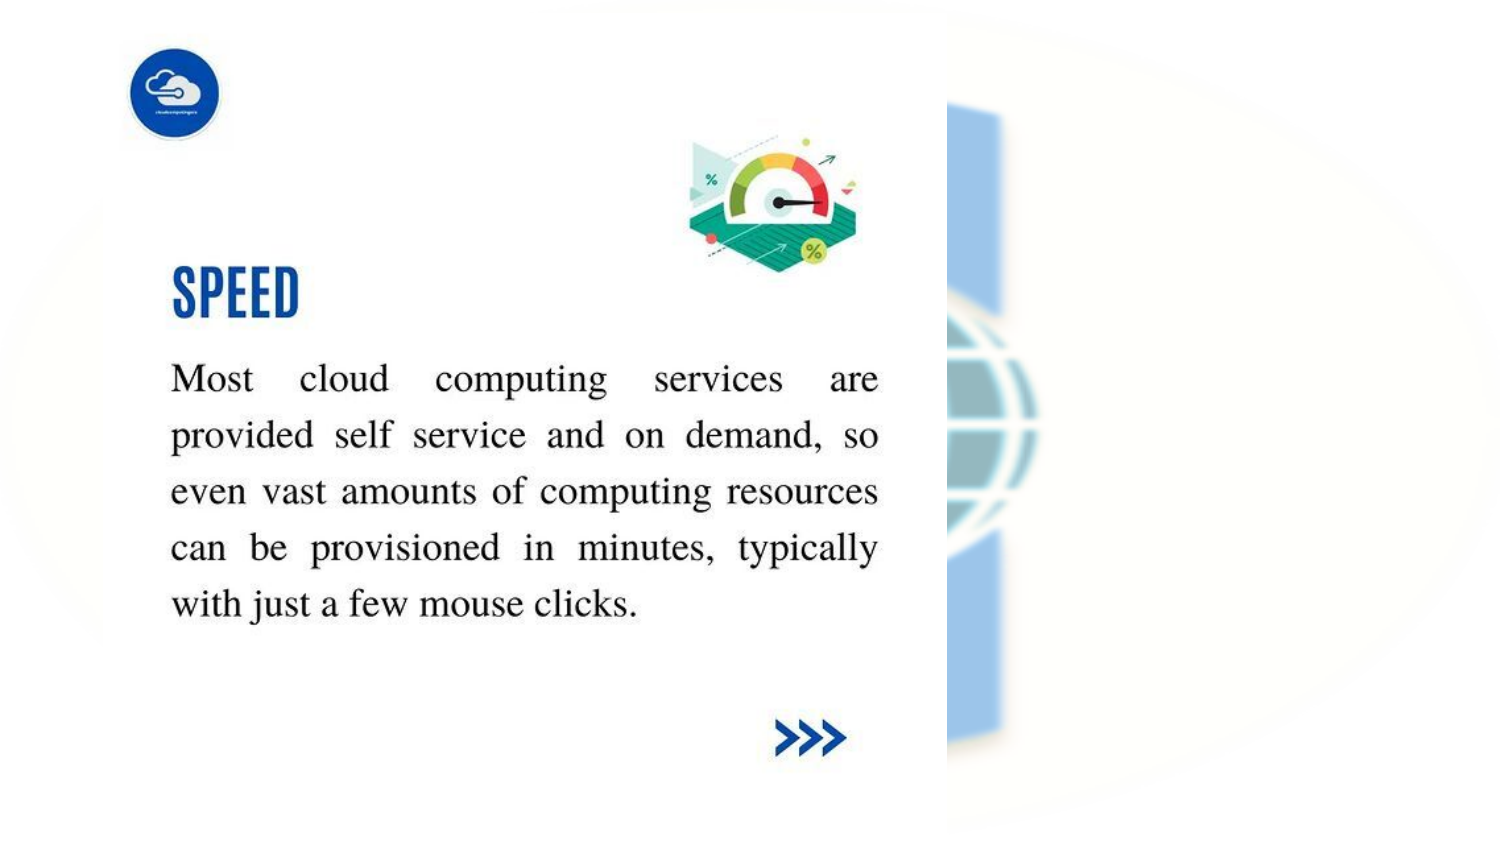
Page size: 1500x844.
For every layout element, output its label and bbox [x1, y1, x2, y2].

picture [102, 12, 948, 844]
